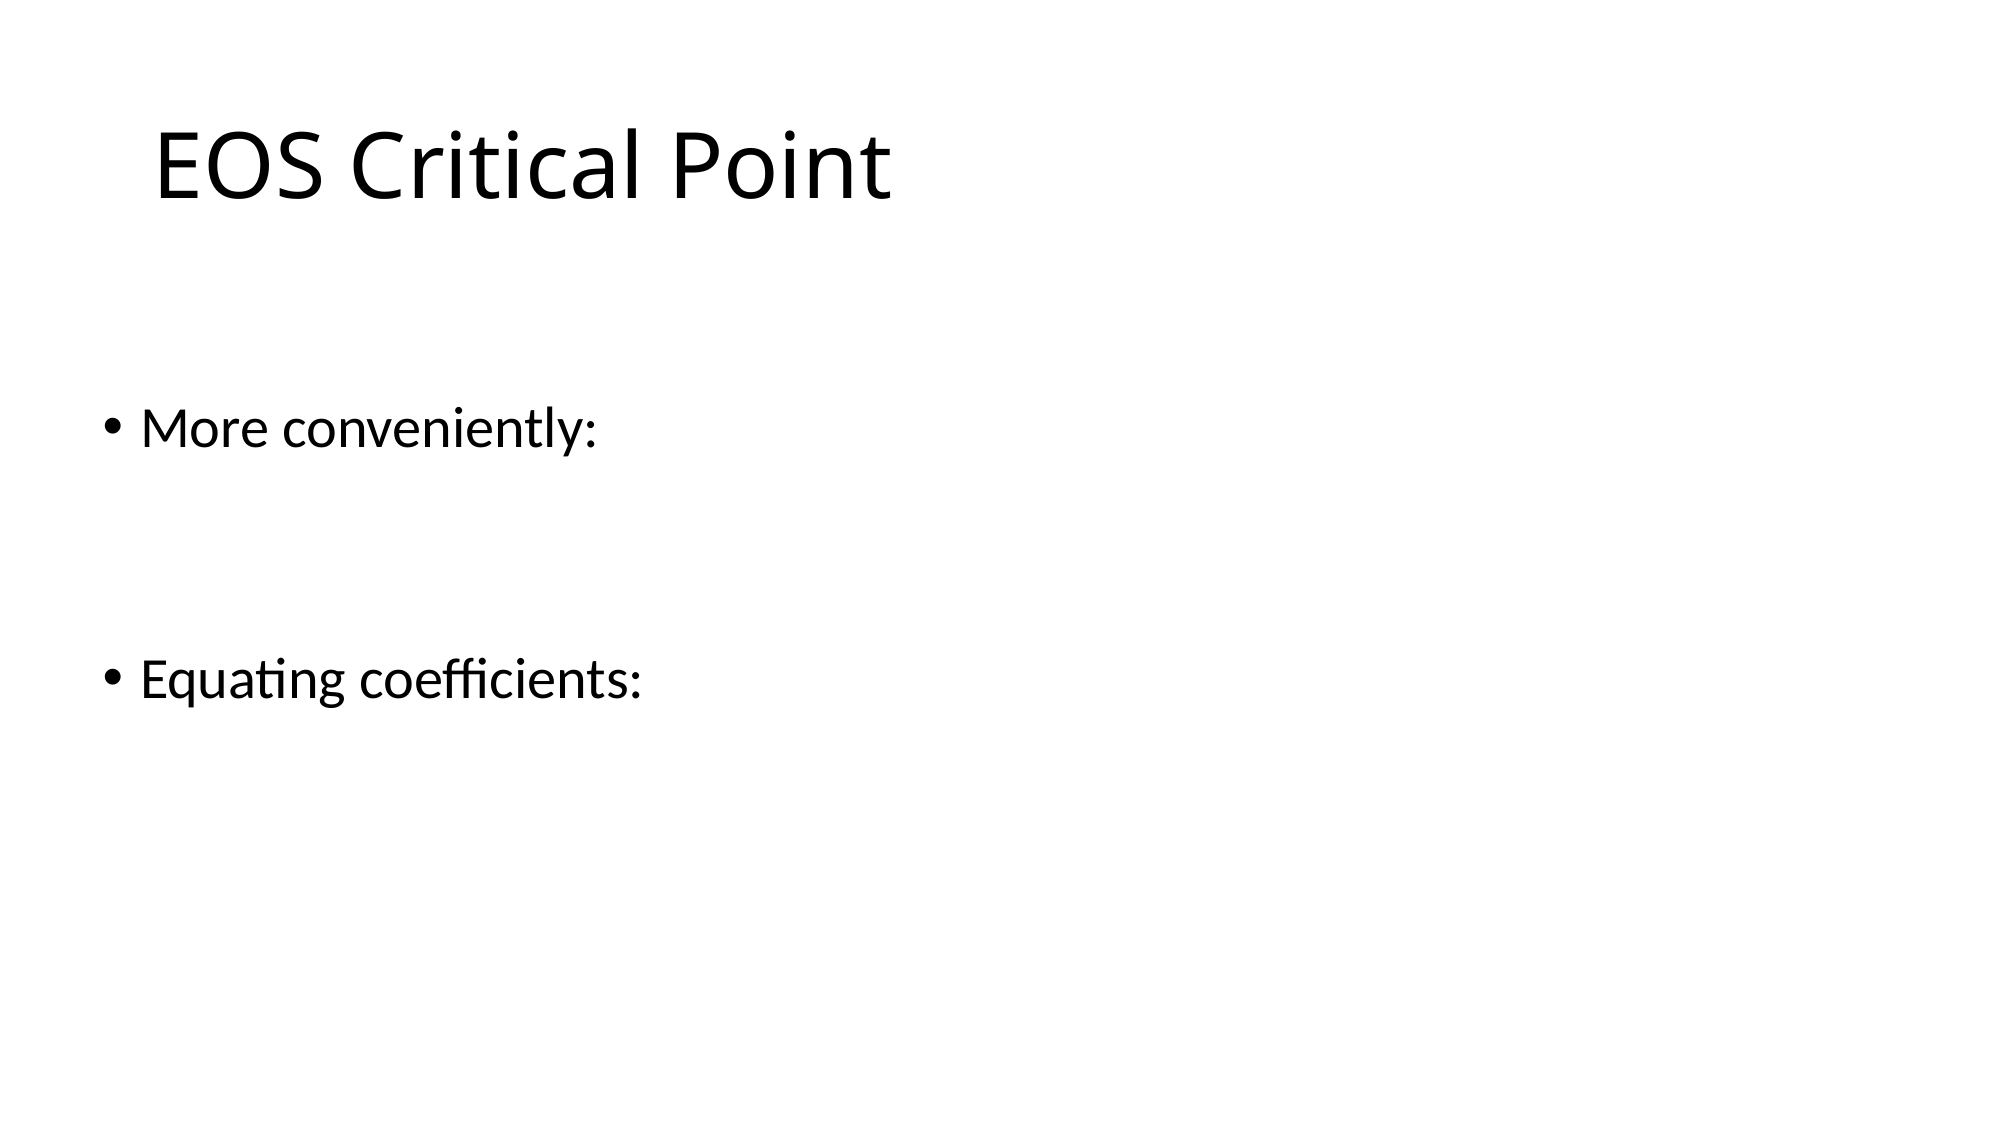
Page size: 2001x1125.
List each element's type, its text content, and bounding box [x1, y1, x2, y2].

title EOS Critical Point [137, 59, 1863, 278]
